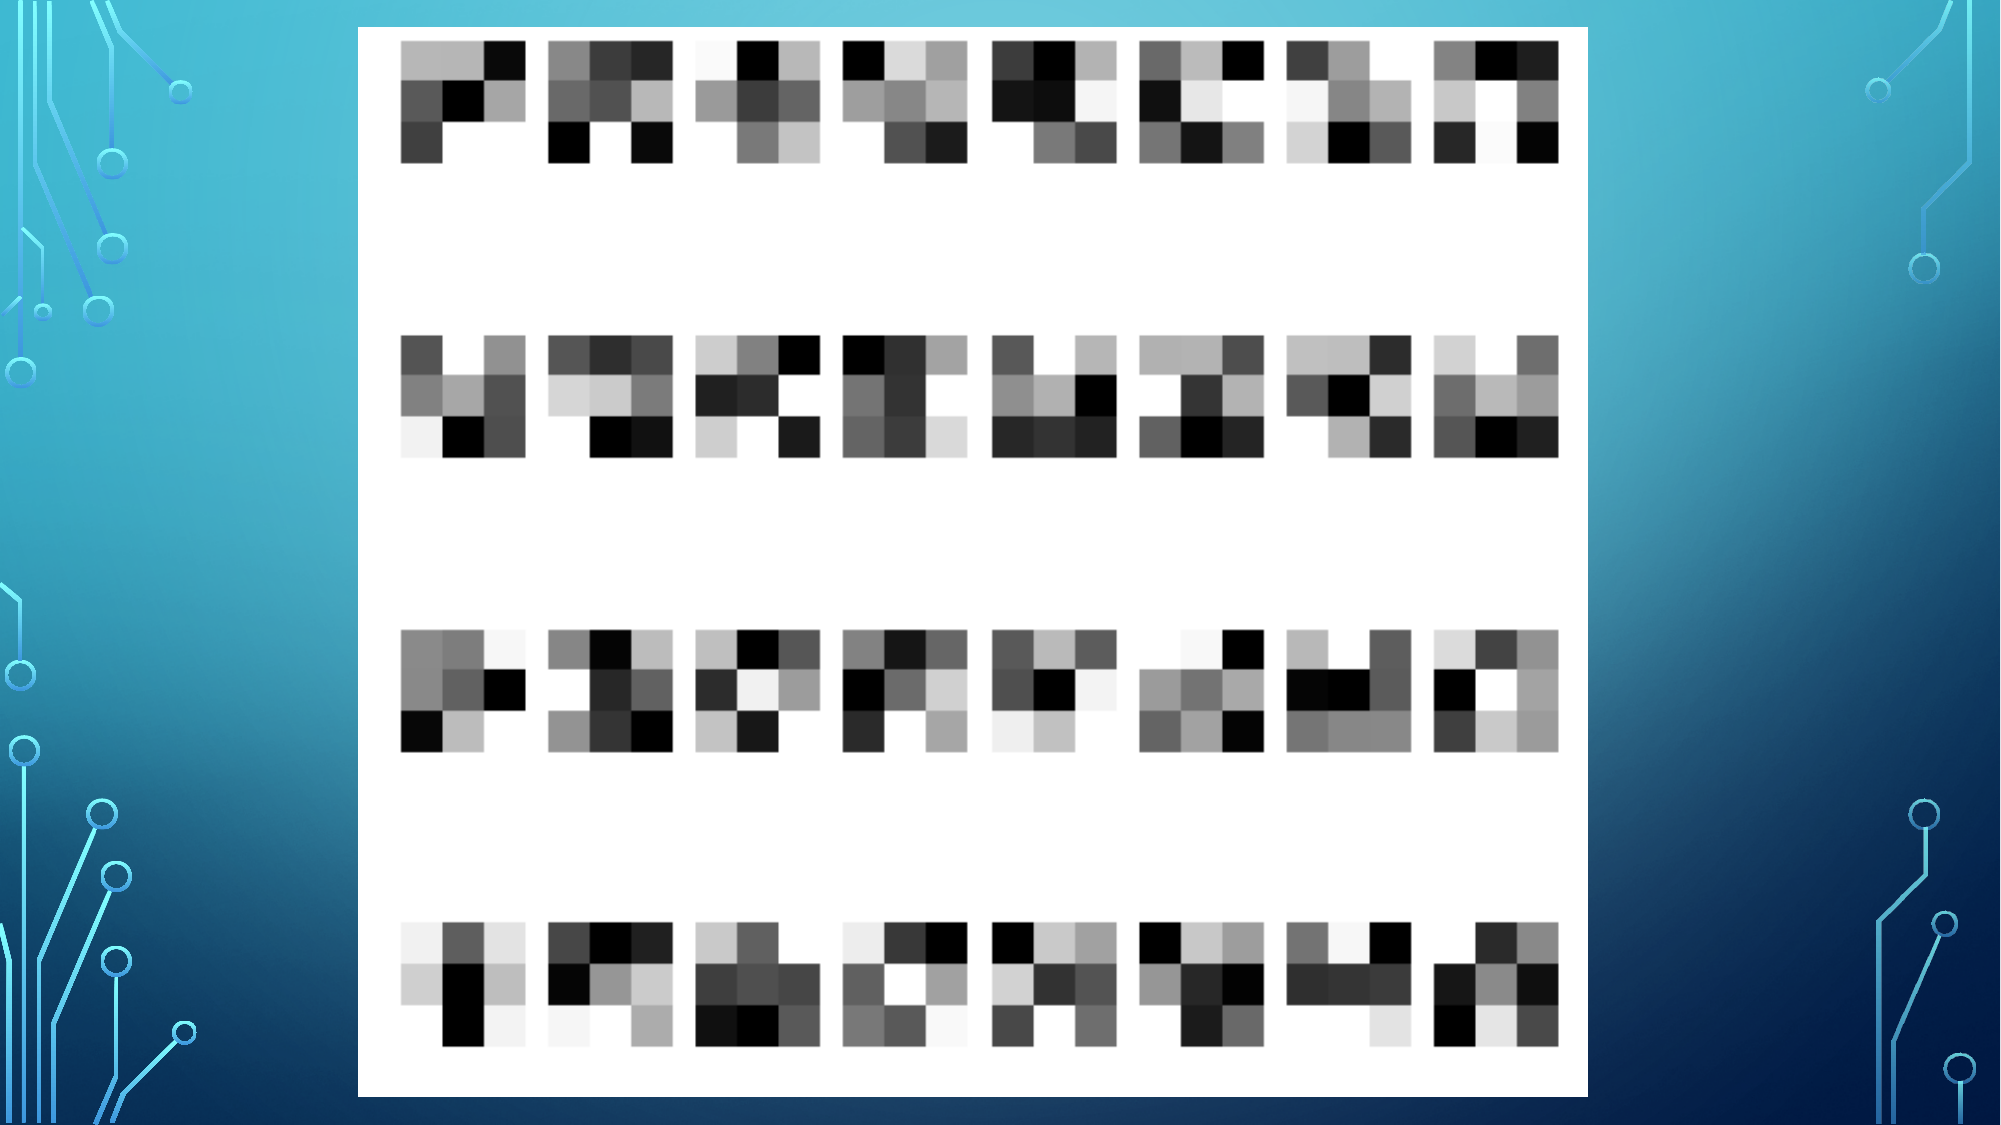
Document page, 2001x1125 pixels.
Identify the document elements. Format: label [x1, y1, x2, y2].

list [358, 27, 1588, 1098]
